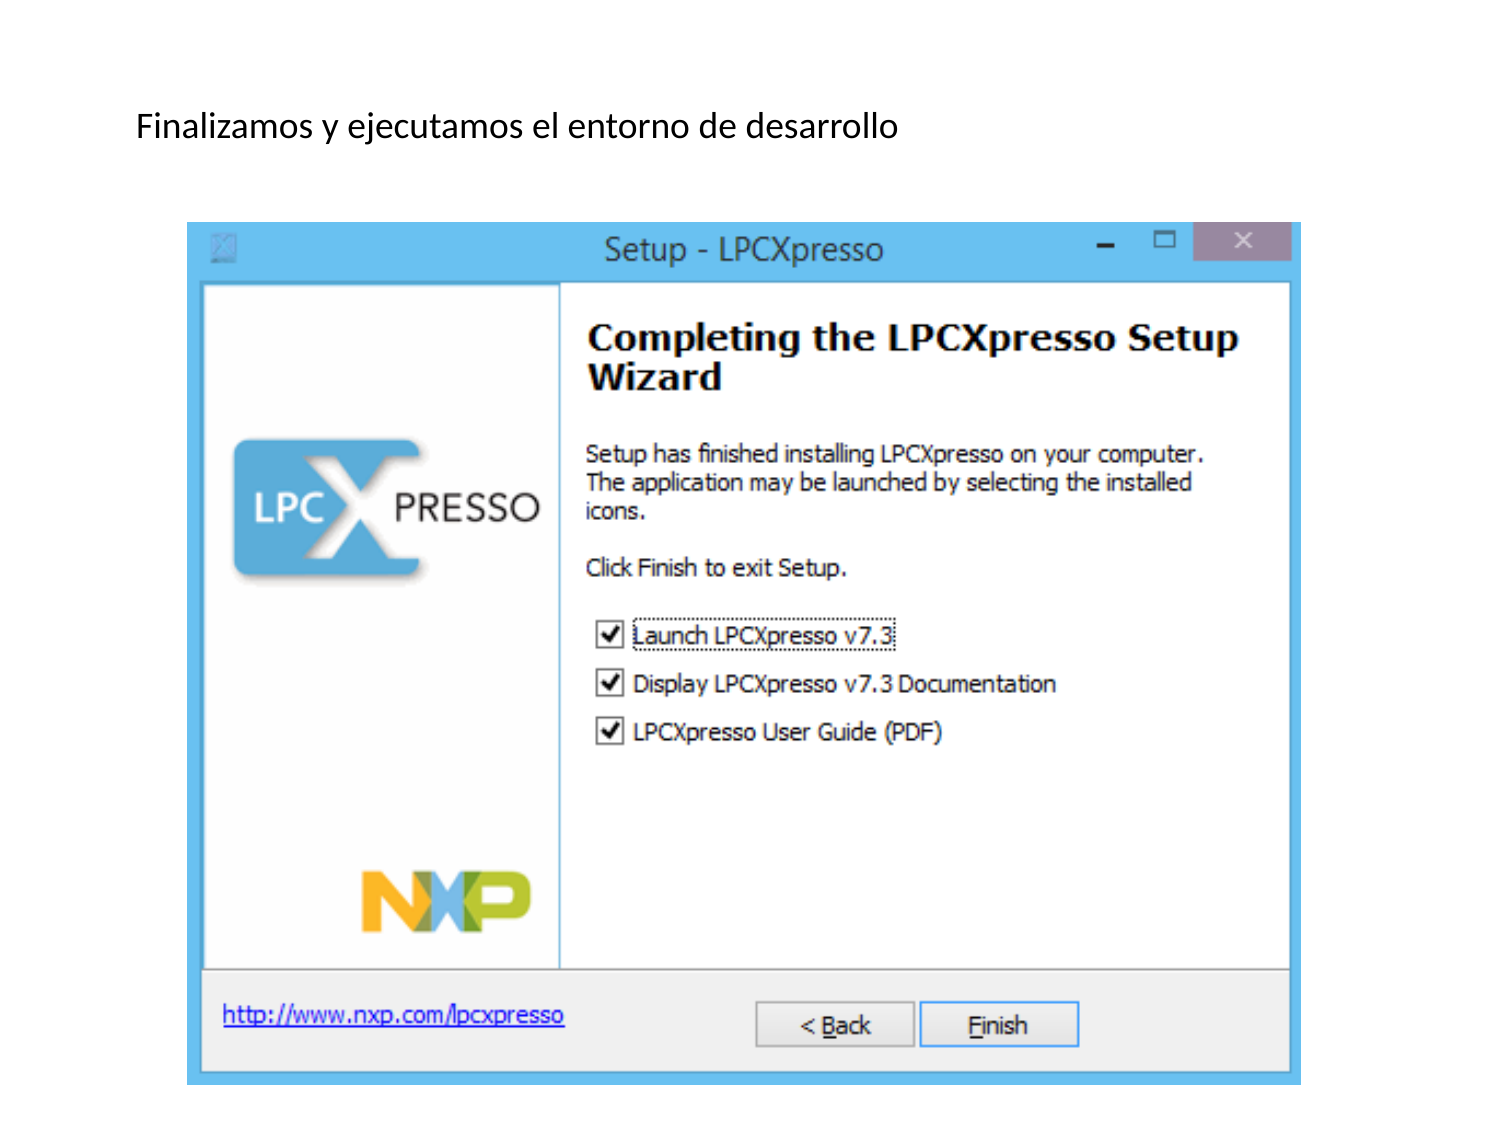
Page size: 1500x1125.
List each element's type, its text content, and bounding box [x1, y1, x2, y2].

picture [187, 222, 1301, 1085]
text_box Finalizamos y ejecutamos el entorno de desarrollo [121, 93, 915, 154]
